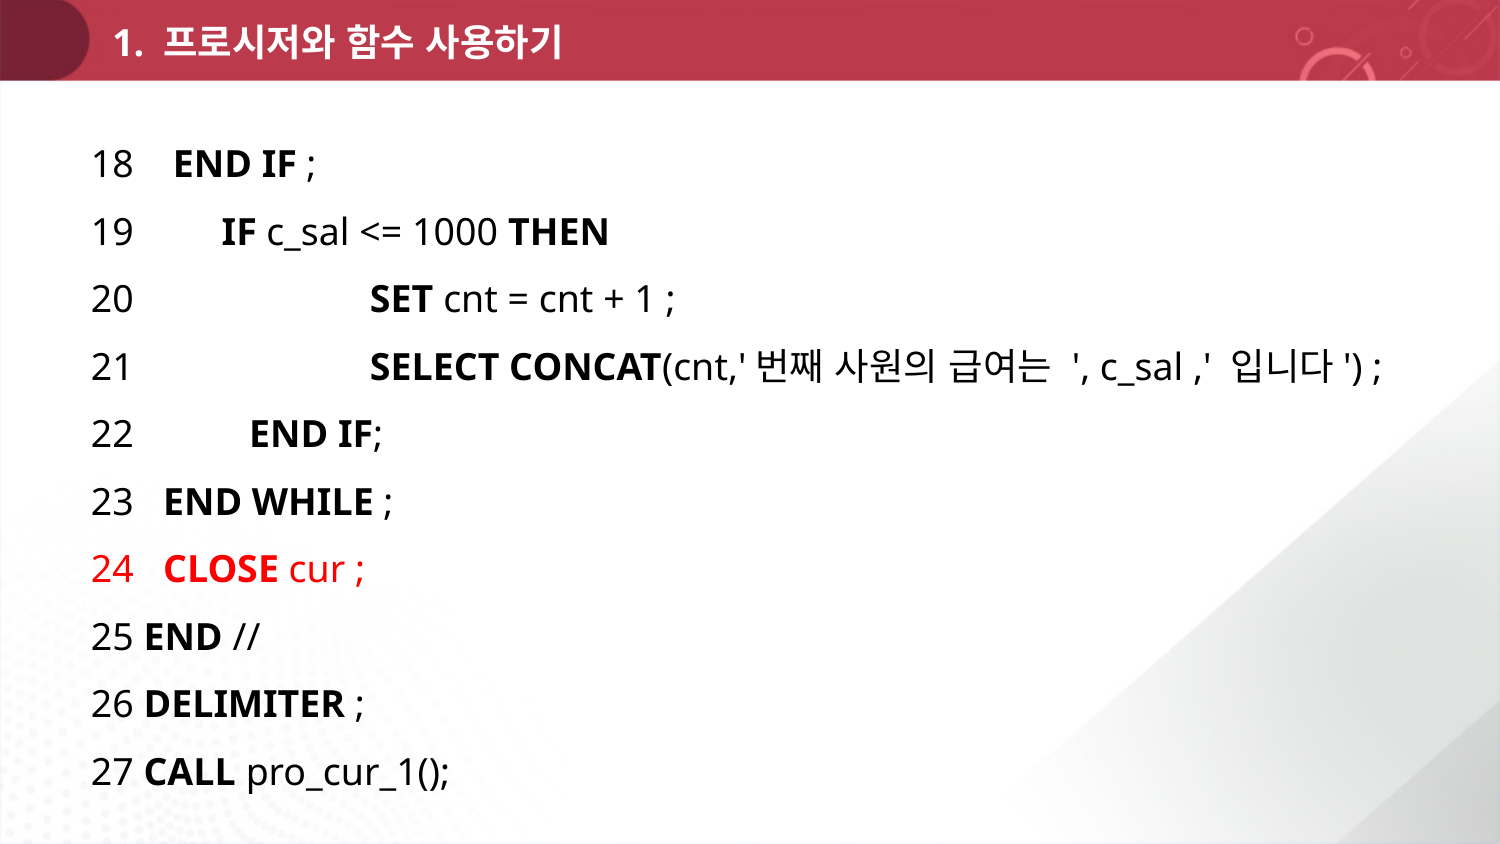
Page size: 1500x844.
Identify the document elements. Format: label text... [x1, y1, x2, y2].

text_box 1. 프로시저와 함수 사용하기 [97, 12, 1031, 72]
text_box 18 END IF ; 19 IF c_sal <= 1000 THEN 20 SET cnt = cnt + 1 ; 21 SELECT CONCAT(cnt,'번째 사원의 급여는 ', c_sal ,' 입니다') ; 22 END IF; 23 END WHILE ; 24 CLOSE cur ; 25 END // 26 DELIMITER ; 27 CALL pro_cur_1(); [55, 110, 1410, 800]
picture [0, 0, 1500, 844]
